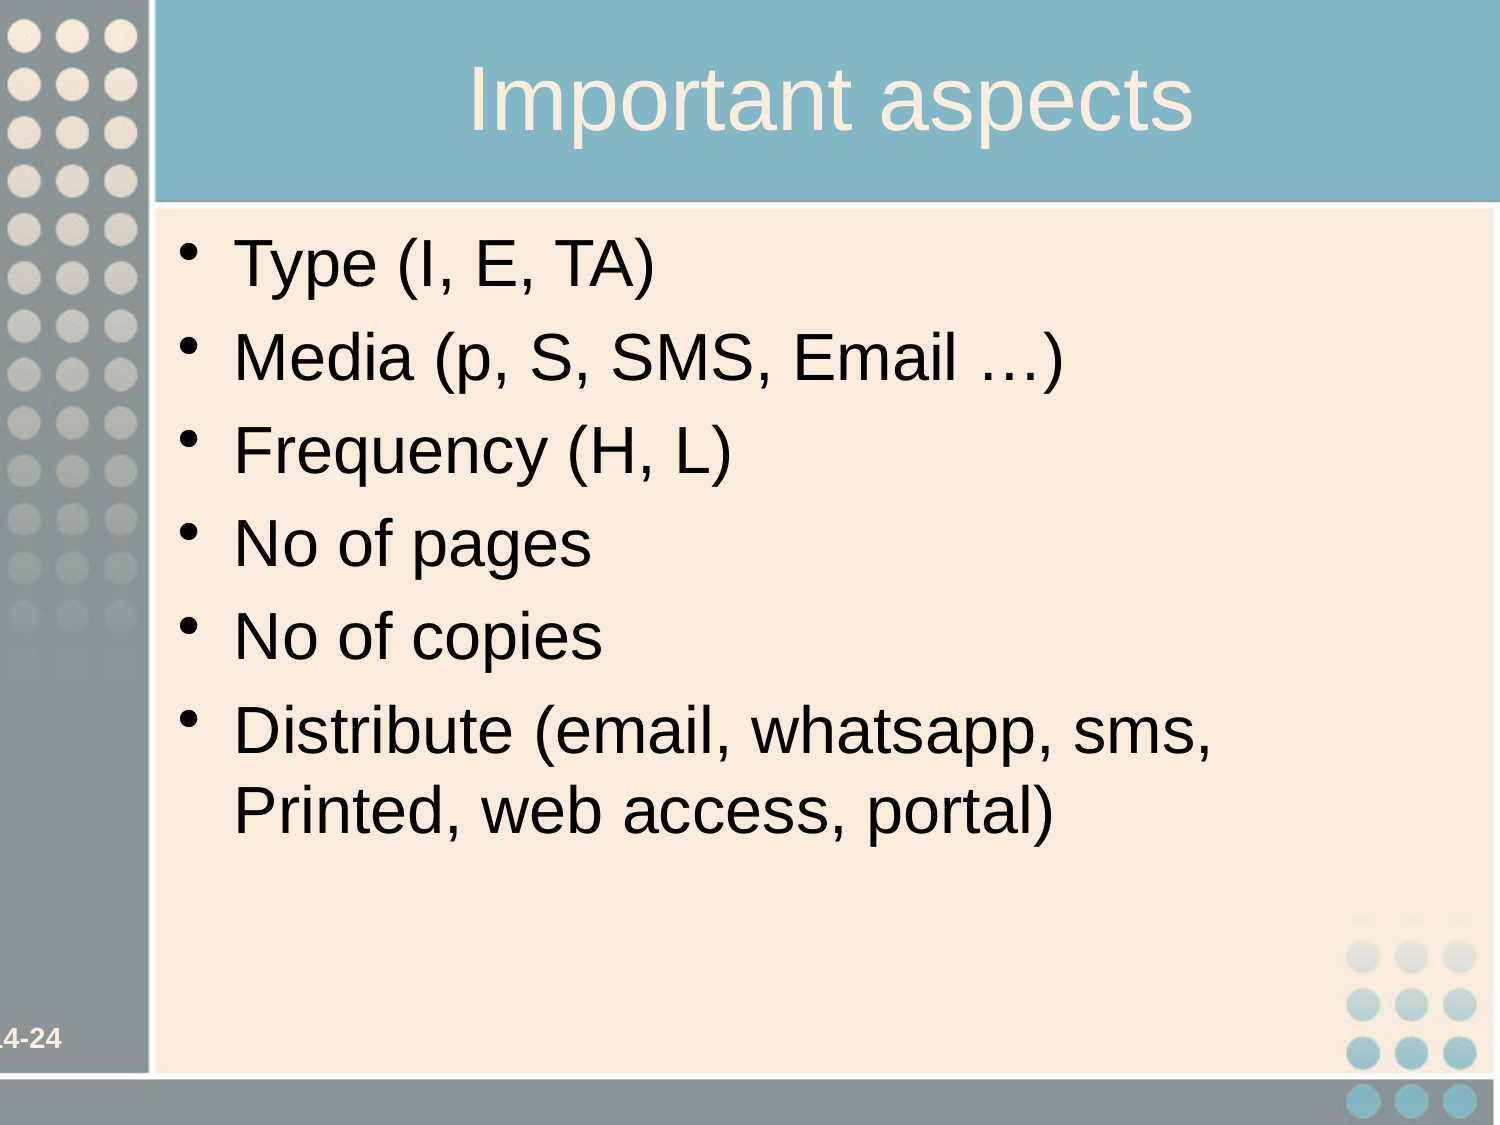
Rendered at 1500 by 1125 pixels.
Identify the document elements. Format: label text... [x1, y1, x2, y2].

picture [0, 0, 1500, 1125]
title Important aspects [162, 0, 1500, 188]
list Type (I, E, TA) Media (p, S, SMS, Email …) Frequency (H, L) No of pages No of copies Distribute (email, whatsapp, sms, Printed, web access, portal) [162, 212, 1475, 1063]
